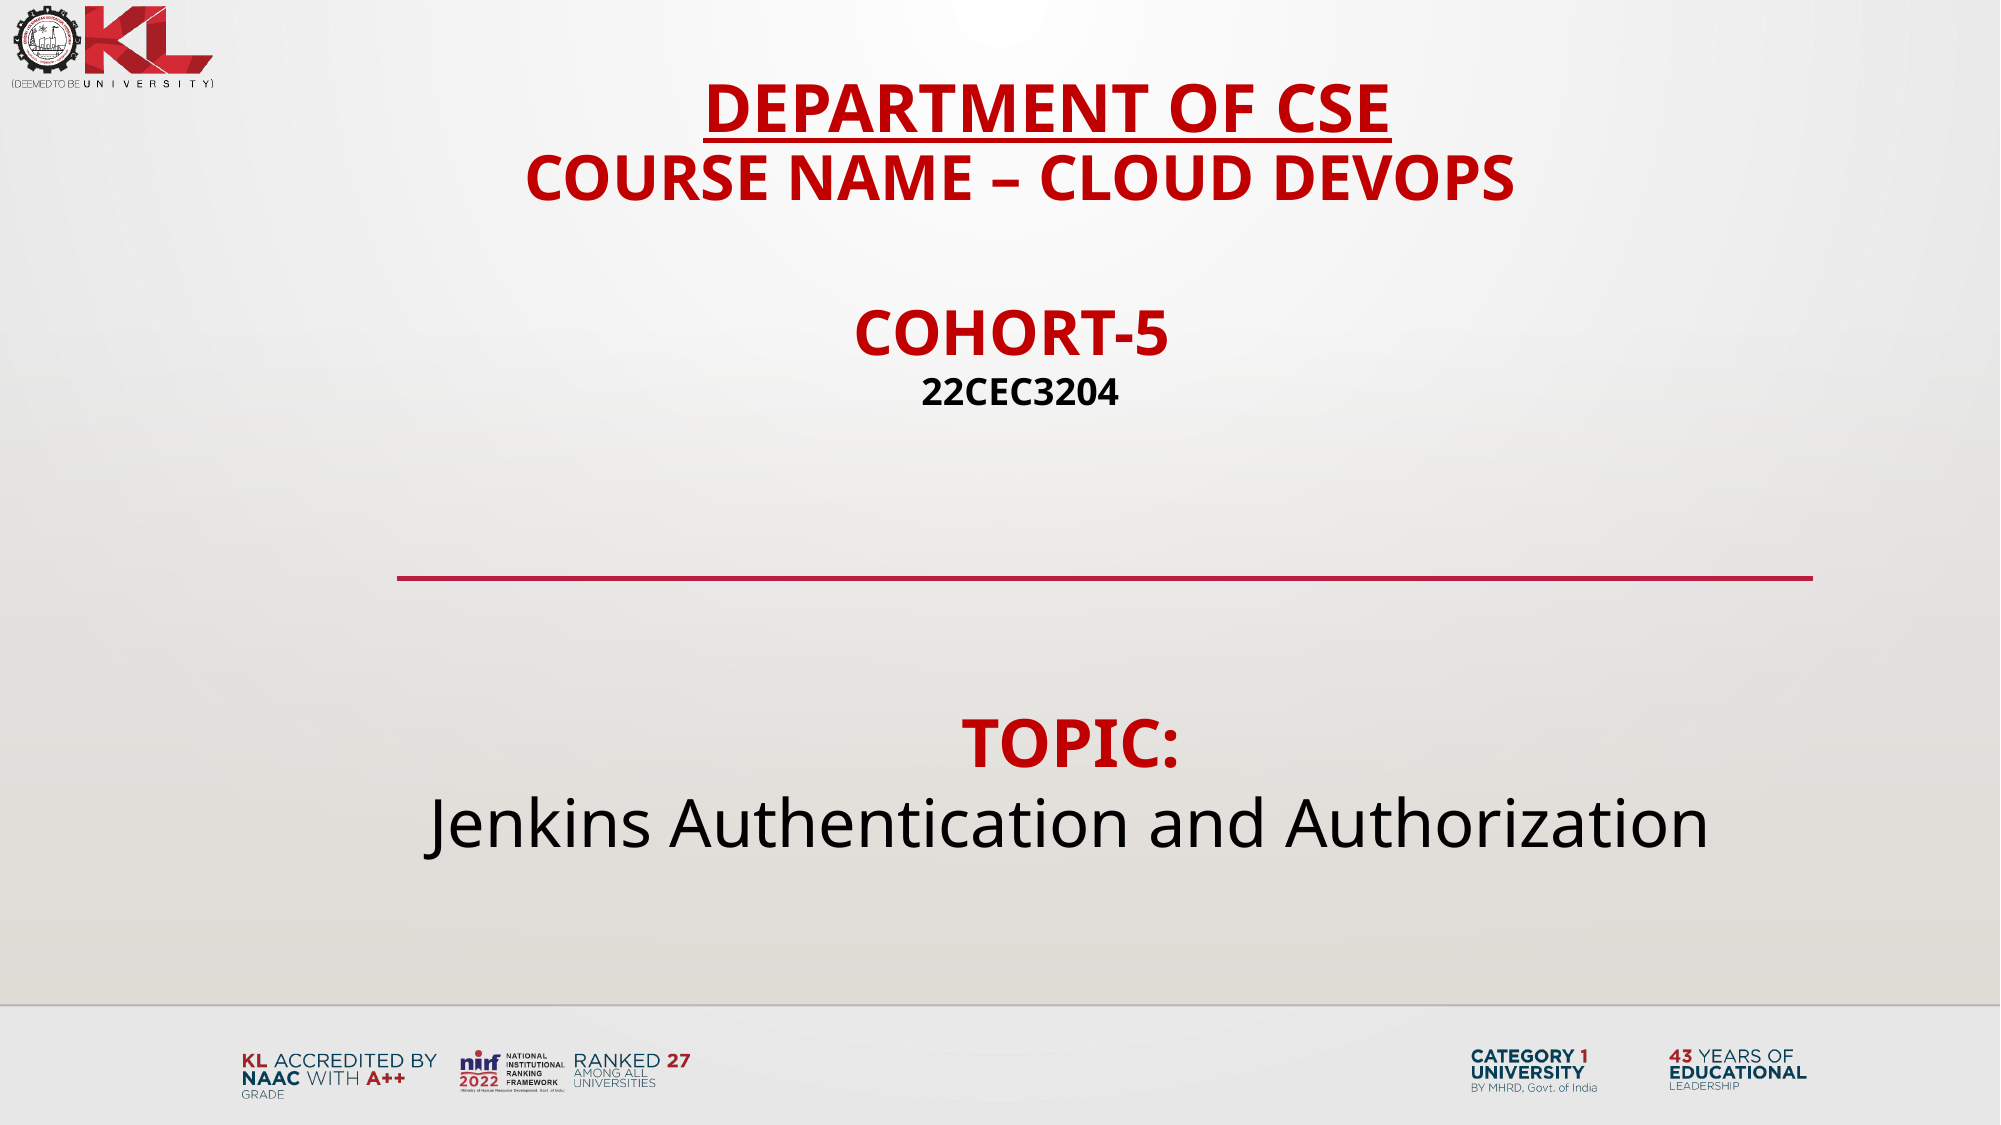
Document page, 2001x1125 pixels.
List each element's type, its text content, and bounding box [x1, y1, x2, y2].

text_box DEPARTMENT OF CSE [600, 58, 1495, 130]
picture [238, 1045, 716, 1103]
picture [12, 5, 213, 88]
picture [1447, 1045, 1814, 1101]
text_box Topic: Jenkins Authentication and Authorization [207, 693, 1934, 869]
text_box COURSE NAME – CLOUD DEVOPS Cohort-5 22CEC3204 [127, 130, 1914, 501]
